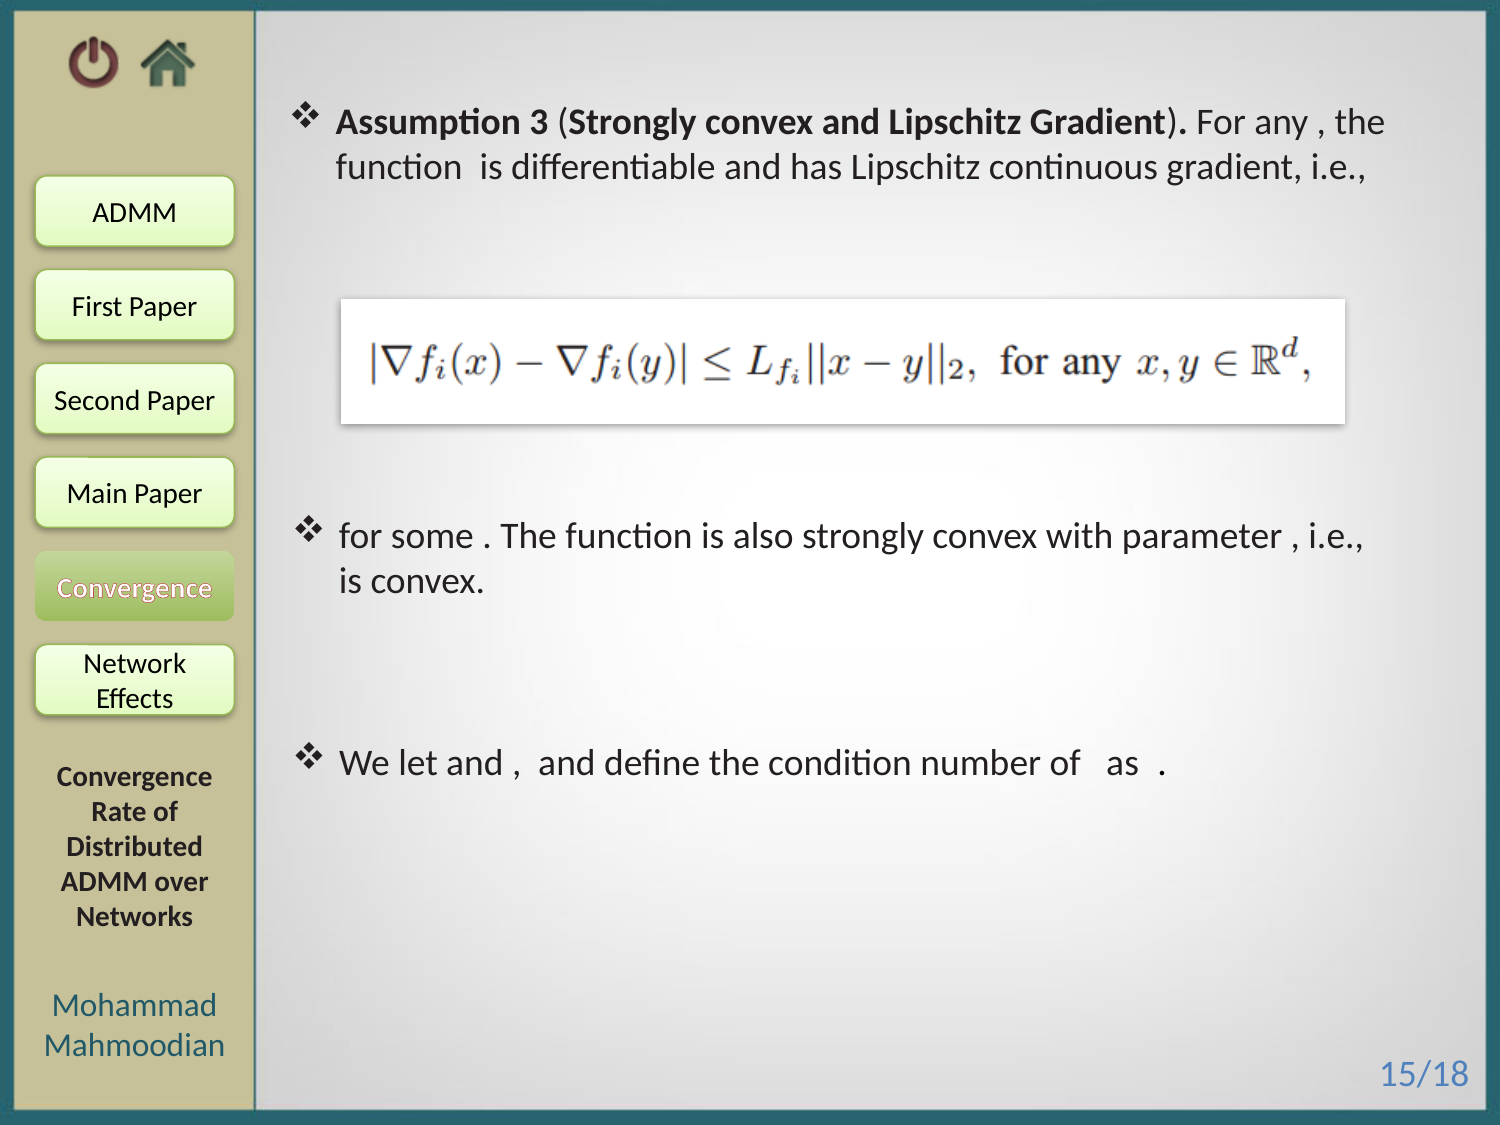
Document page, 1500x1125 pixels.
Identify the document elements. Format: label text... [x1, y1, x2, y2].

text_box Network Effects [34, 643, 236, 716]
text_box First Paper [34, 268, 236, 341]
text_box Convergence [35, 550, 235, 622]
picture [0, 0, 1500, 1125]
text_box Mohammad Mahmoodian [11, 975, 258, 1071]
text_box Convergence Rate of Distributed ADMM over Networks [11, 749, 258, 940]
text_box ADMM [34, 174, 236, 247]
text_box 15/18 [1364, 1041, 1496, 1102]
text_box Second Paper [34, 362, 236, 435]
text_box Main Paper [34, 456, 236, 529]
